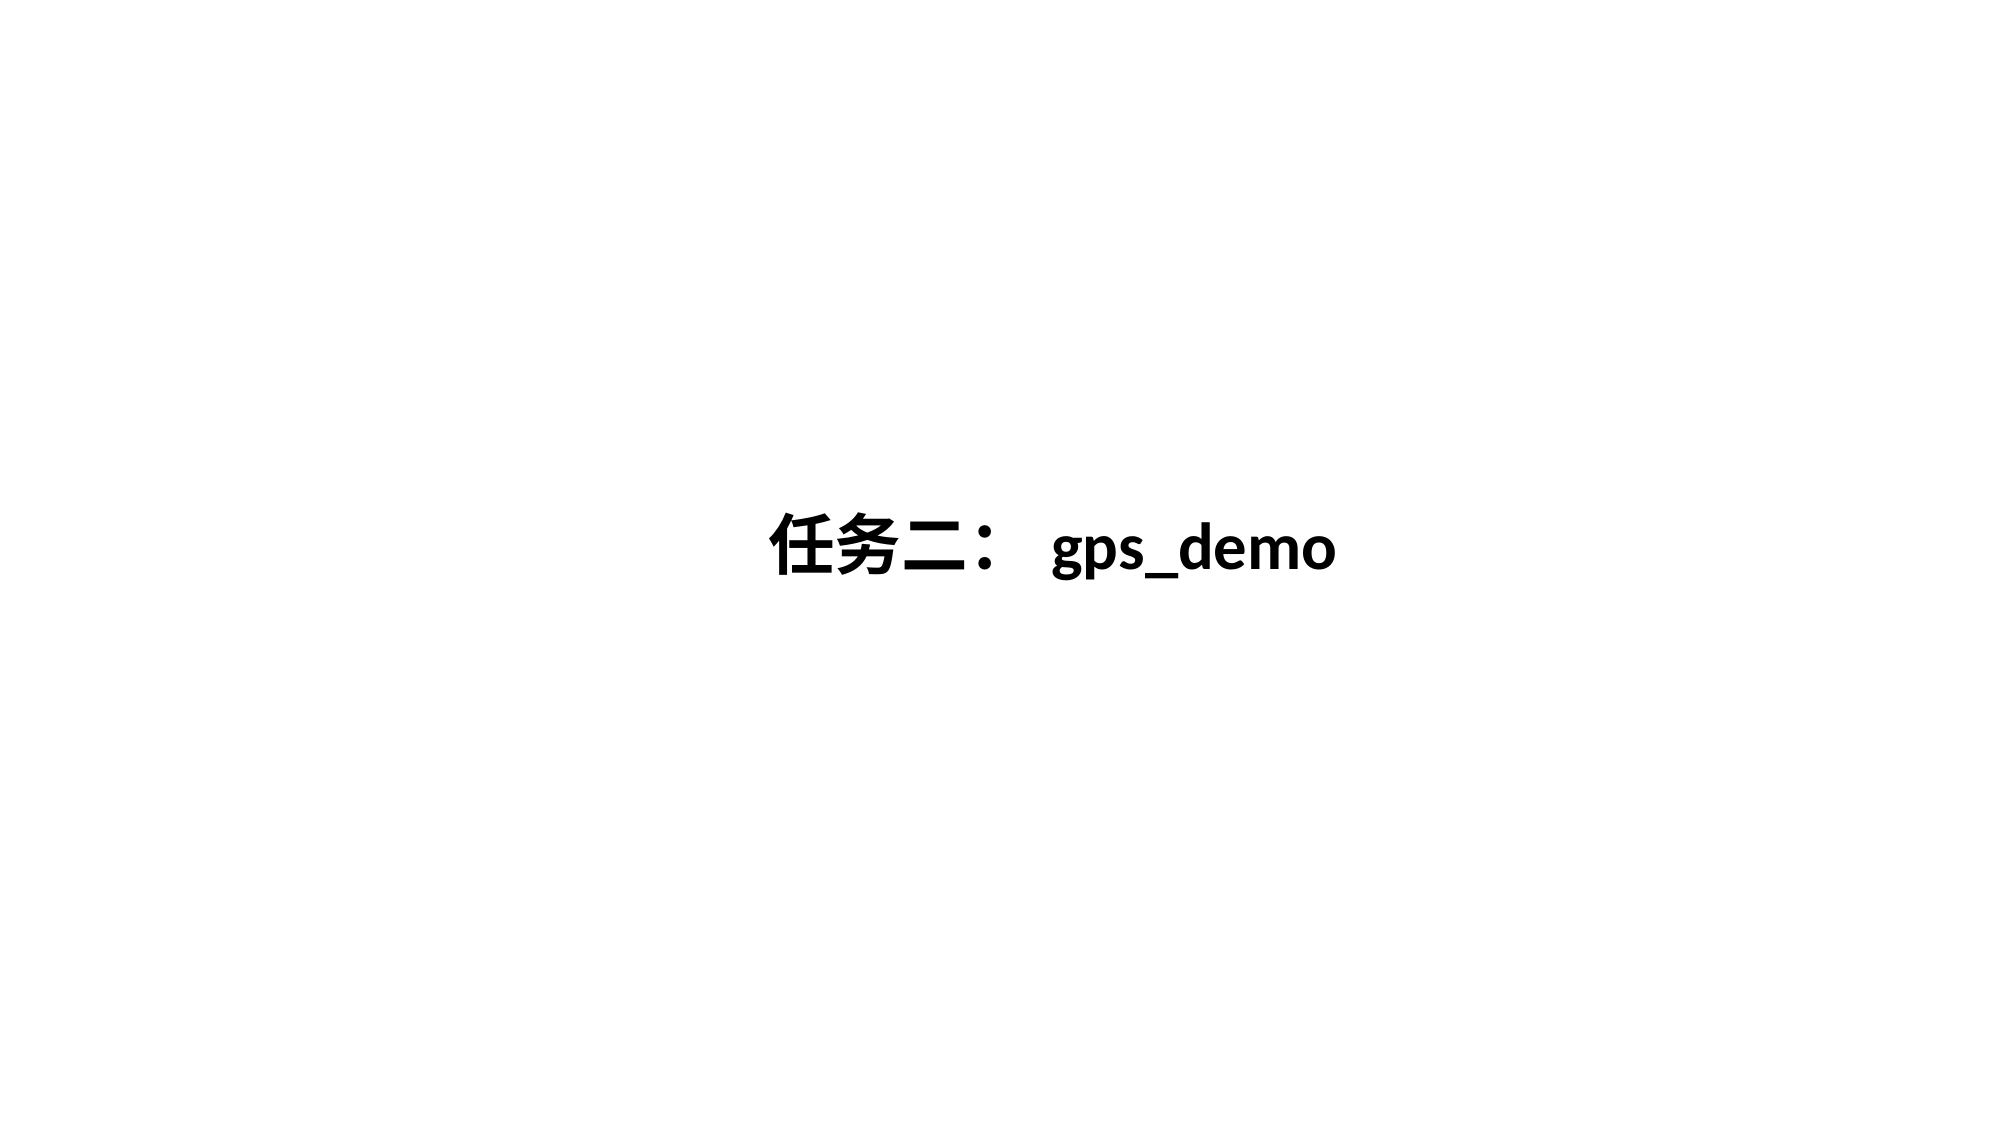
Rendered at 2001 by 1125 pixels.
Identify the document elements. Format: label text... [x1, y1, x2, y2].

text_box 任务二：gps_demo [458, 495, 1648, 591]
